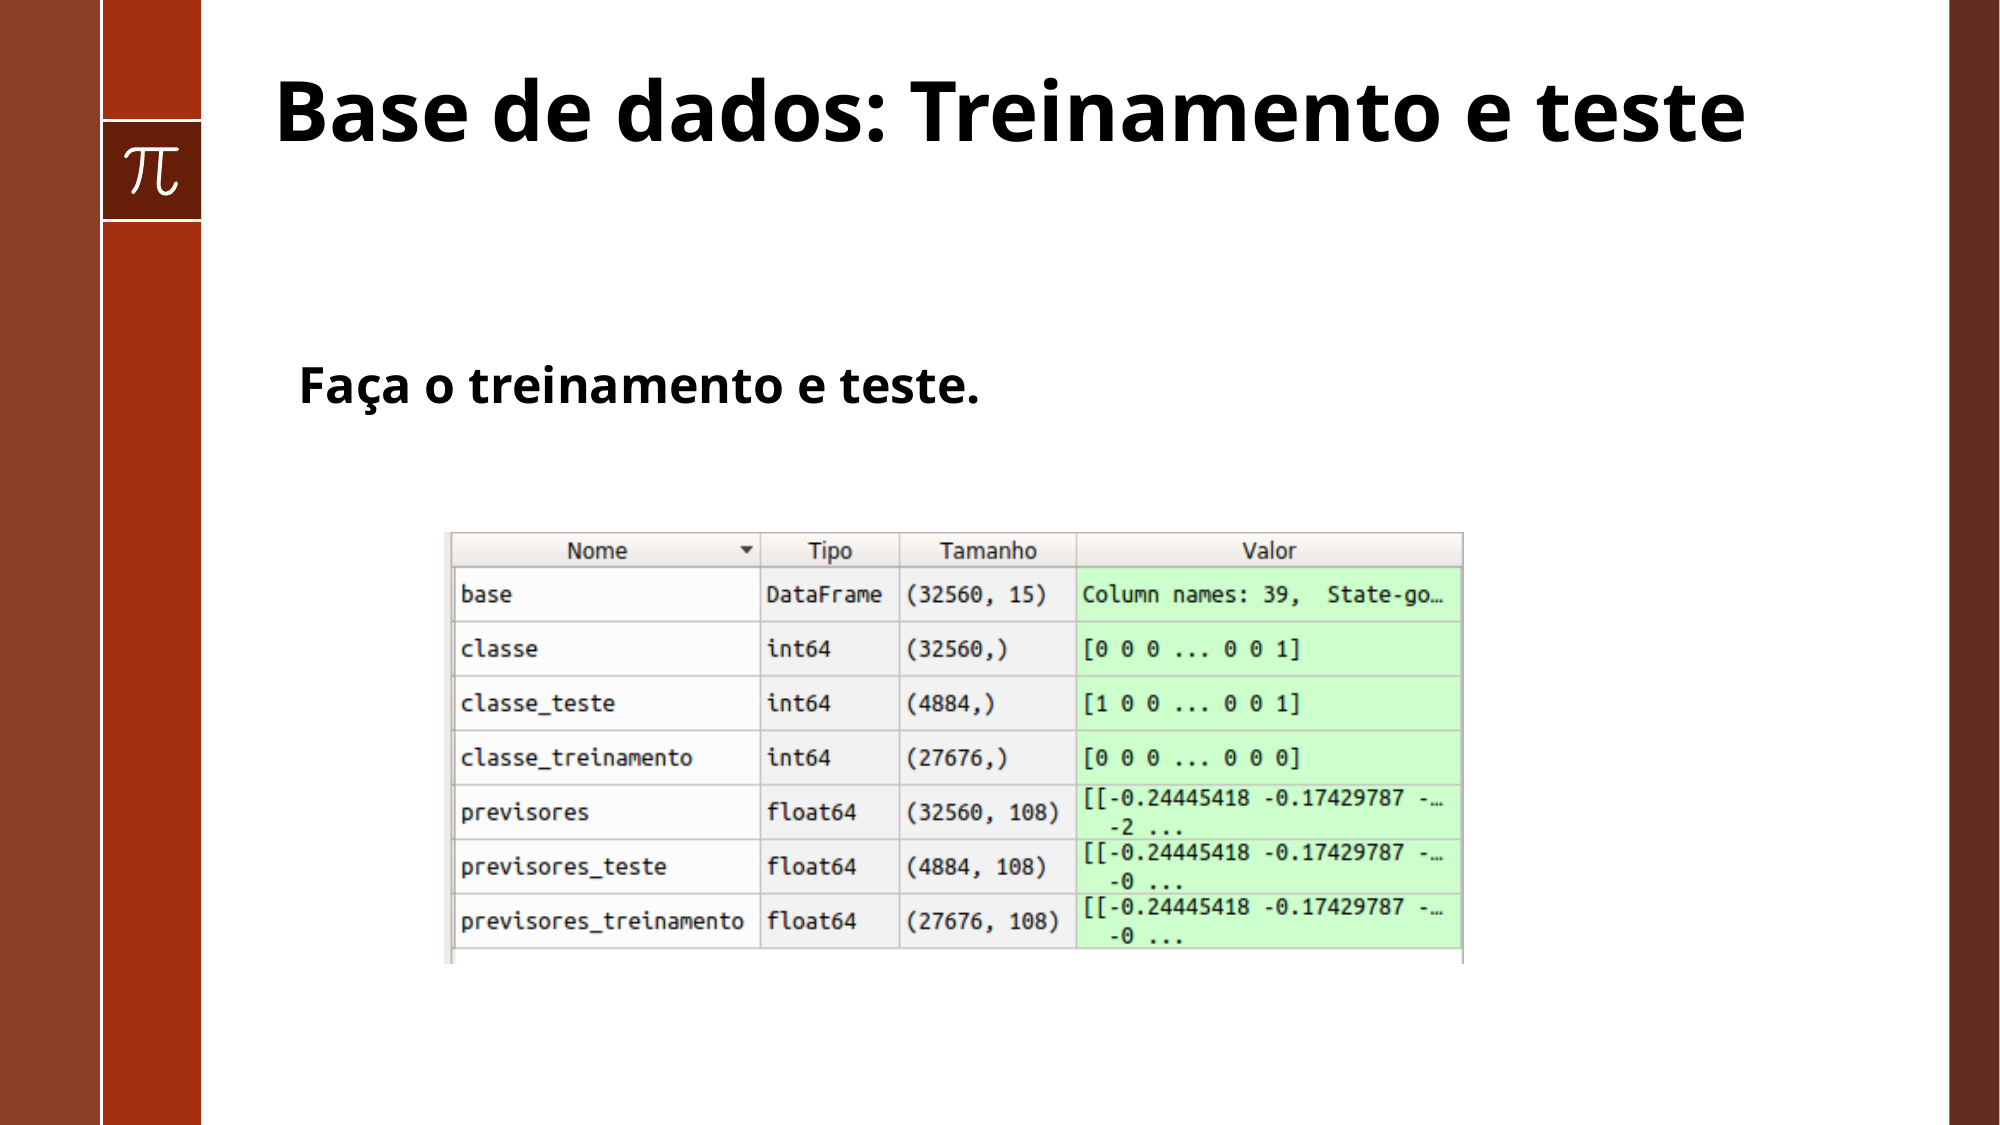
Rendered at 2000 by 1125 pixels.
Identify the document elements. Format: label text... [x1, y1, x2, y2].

picture [444, 532, 1464, 964]
title Base de dados: Treinamento e teste [249, 50, 1898, 250]
list Faça o treinamento e teste. [274, 196, 1652, 488]
